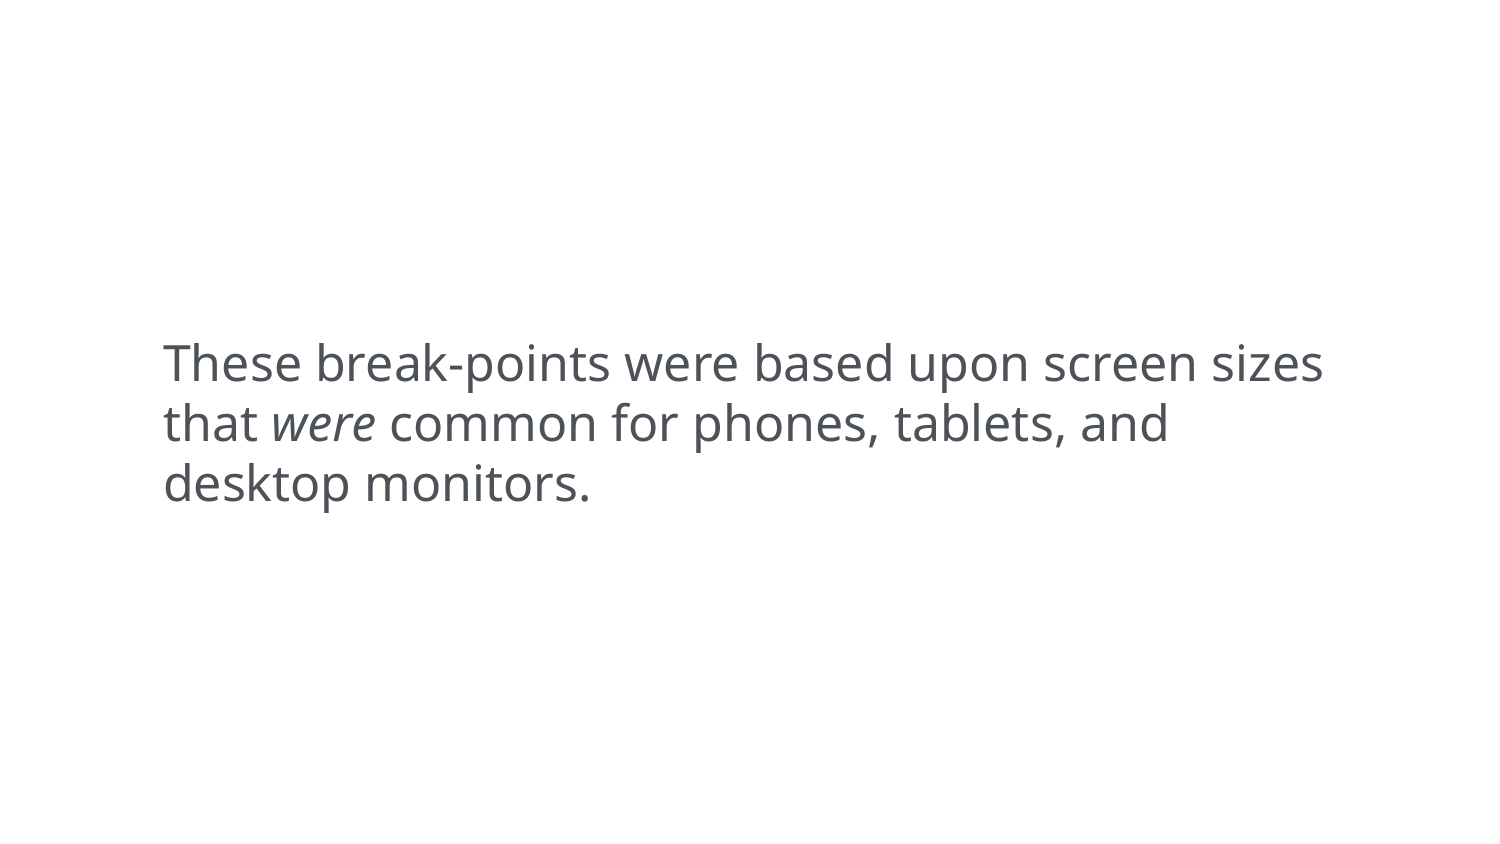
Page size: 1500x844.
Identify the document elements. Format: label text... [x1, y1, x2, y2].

text_box These break-points were based upon screen sizes that were common for phones, tablets, and desktop monitors. [148, 190, 1352, 654]
